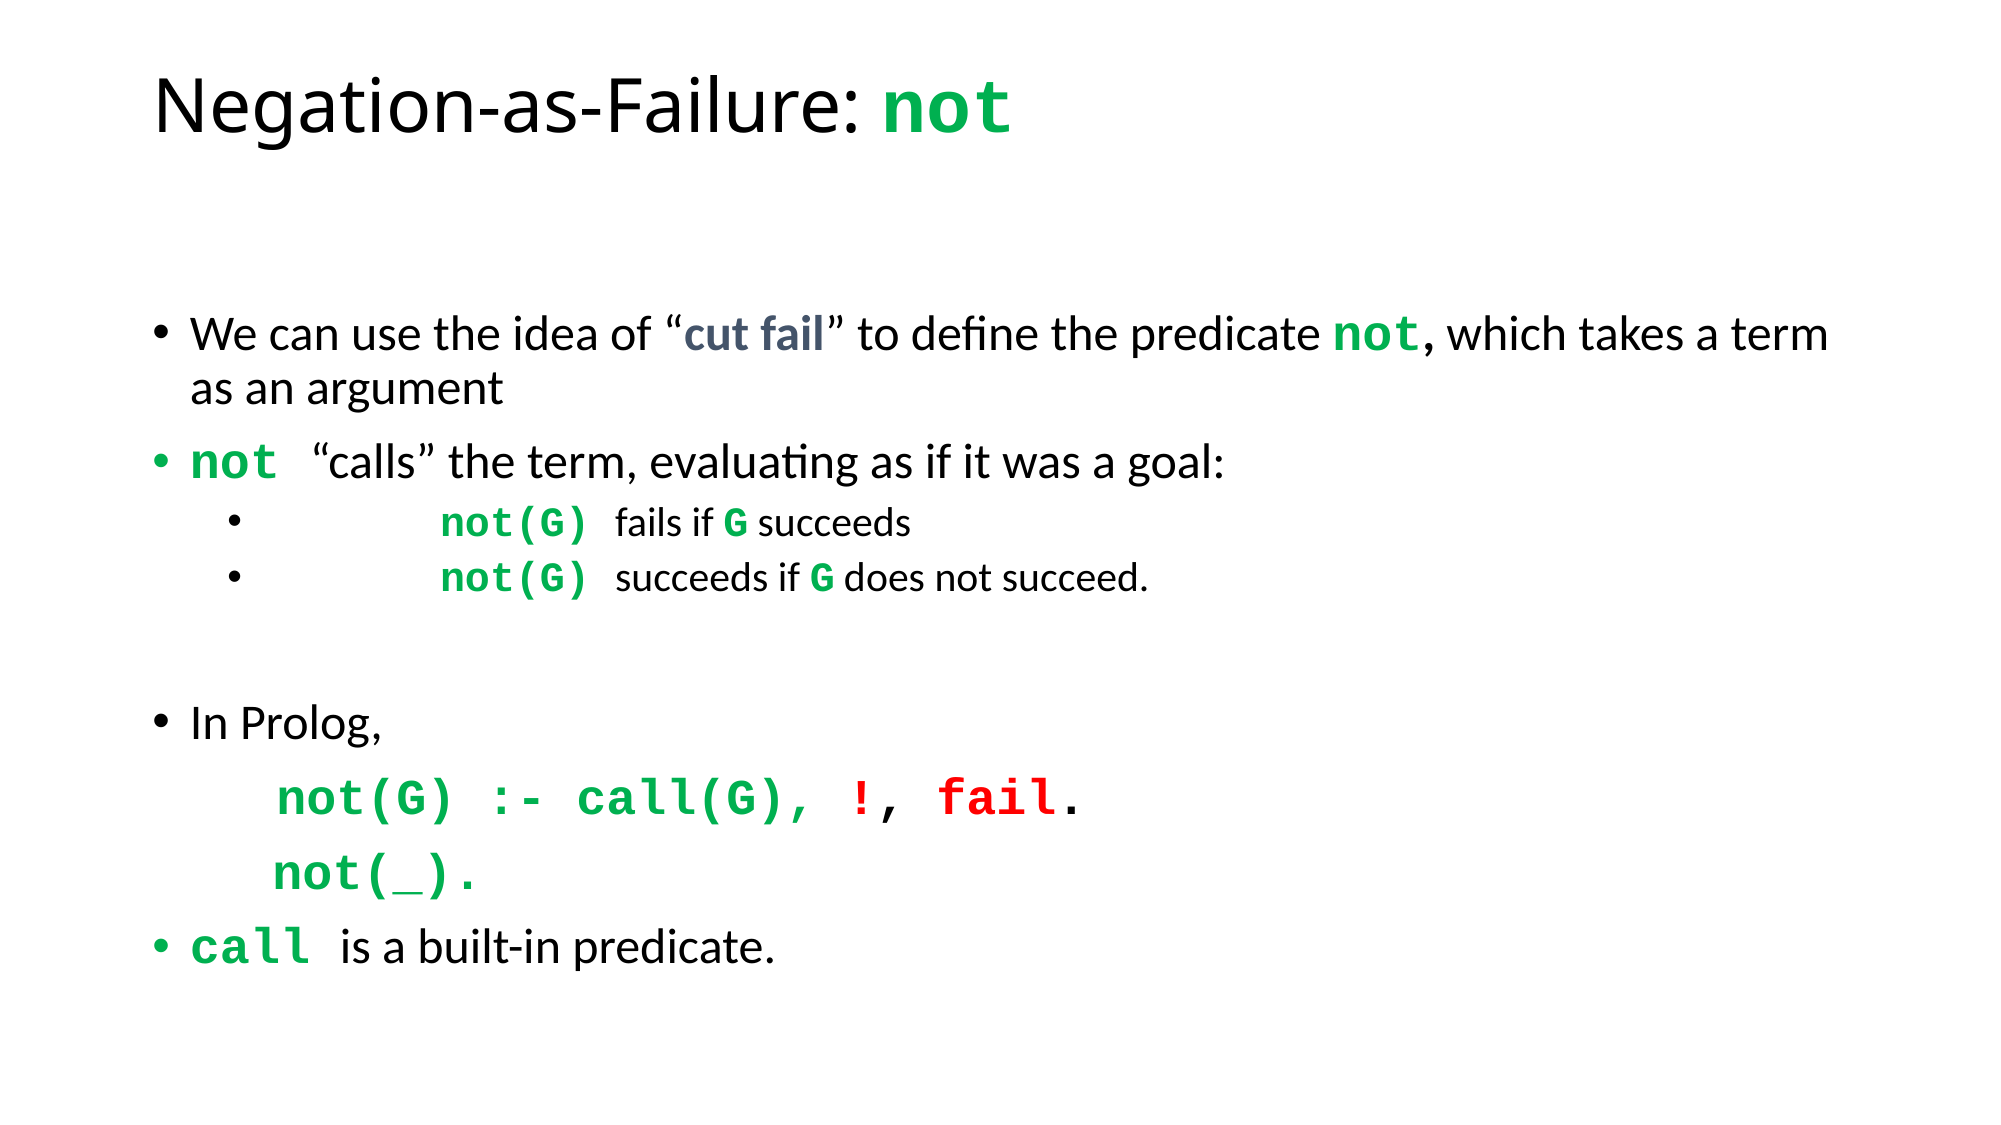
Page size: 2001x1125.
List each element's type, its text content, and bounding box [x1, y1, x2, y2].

list We can use the idea of “cut fail” to define the predicate not, which takes a term as an argument not “calls” the term, evaluating as if it was a goal: not(G) fails if G succeeds not(G) succeeds if G does not succeed. In Prolog, not(G) :- call(G), !, fail. not(_). call is a built-in predicate. [137, 299, 1863, 1014]
title Negation-as-Failure: not [137, 59, 1863, 278]
